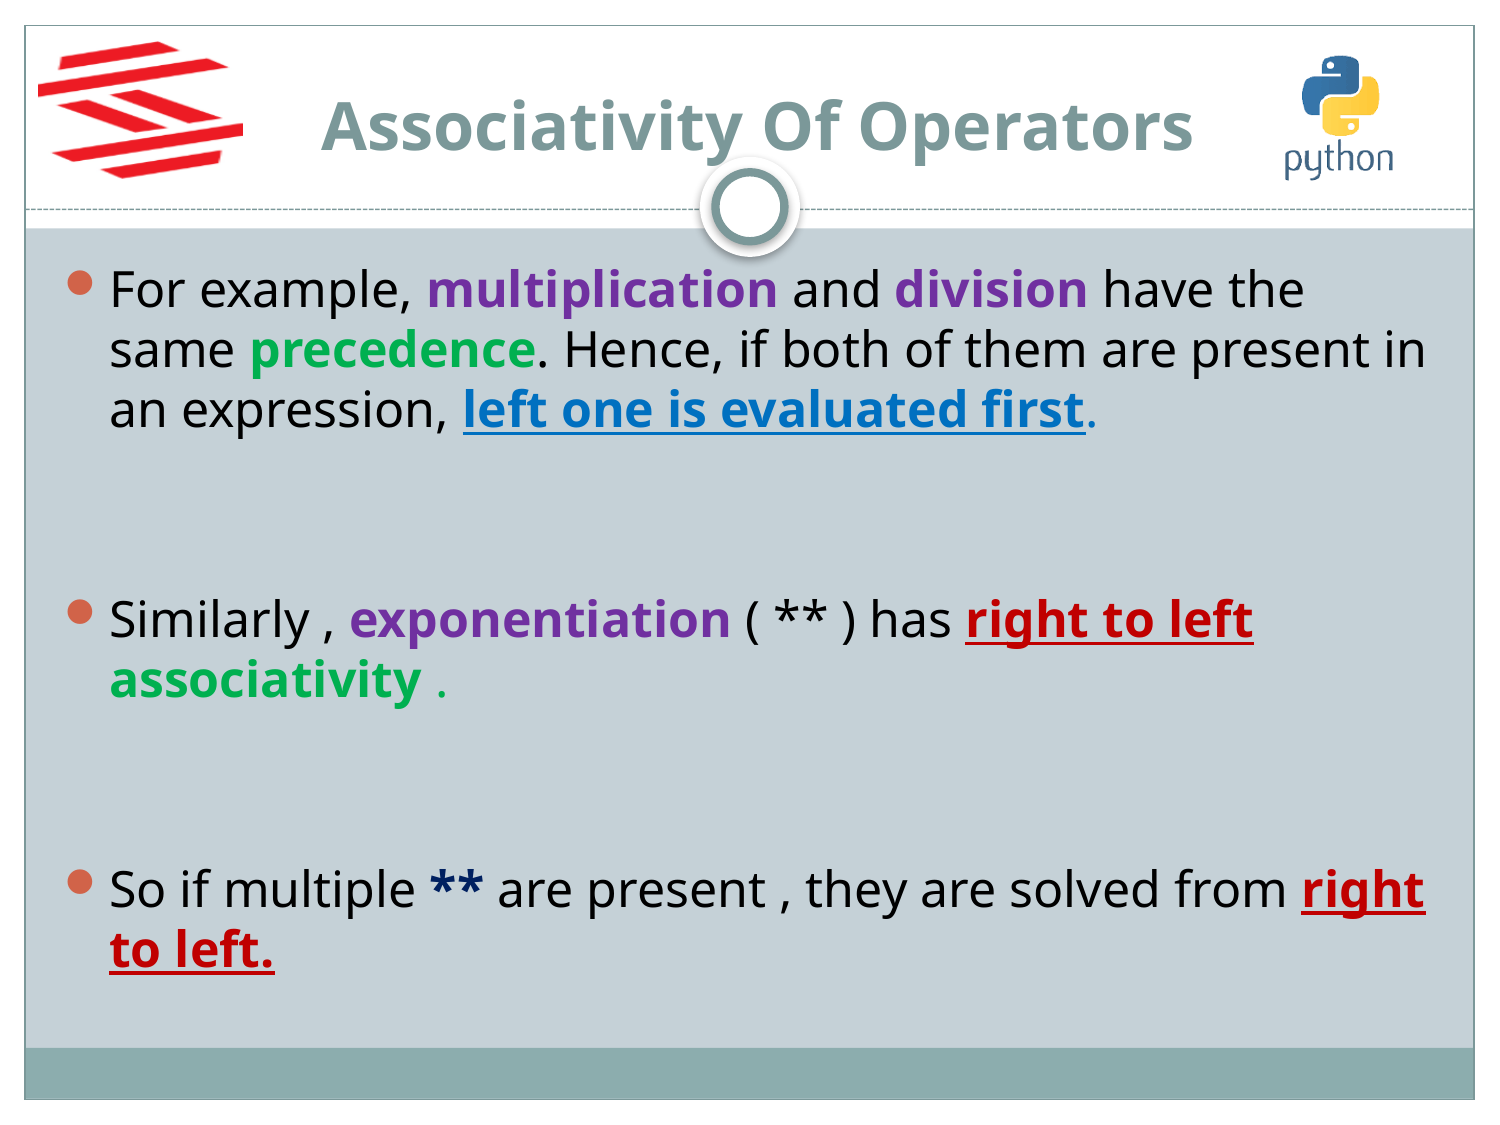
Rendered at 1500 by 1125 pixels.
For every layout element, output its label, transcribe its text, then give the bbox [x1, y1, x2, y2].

title Associativity Of Operators [248, 46, 1459, 172]
list For example, multiplication and division have the same precedence. Hence, if both of them are present in an expression, left one is evaluated first. Similarly , exponentiation ( ** ) has right to left associativity . So if multiple ** are present , they are solved from right to left. [49, 250, 1445, 1047]
picture [37, 40, 243, 185]
picture [1206, 53, 1471, 186]
